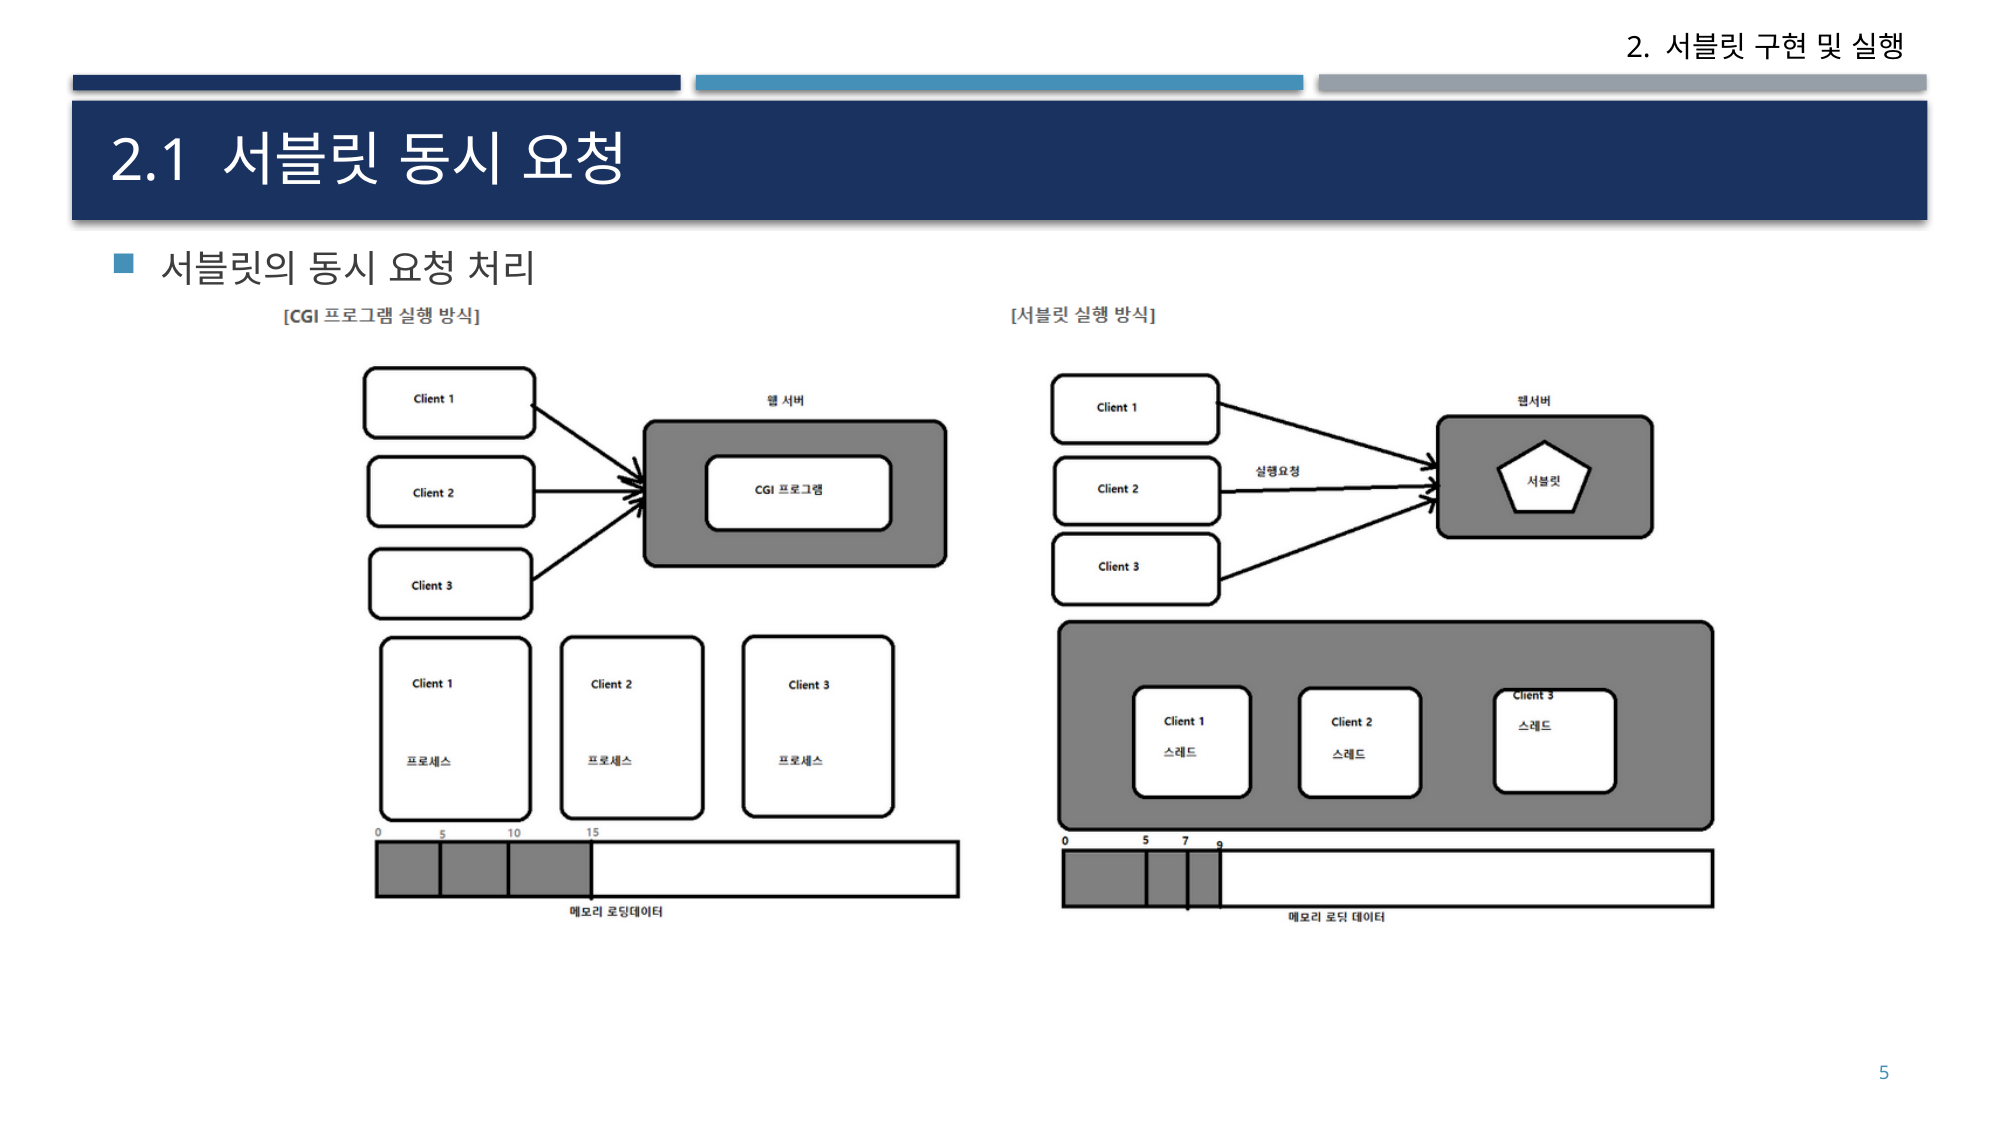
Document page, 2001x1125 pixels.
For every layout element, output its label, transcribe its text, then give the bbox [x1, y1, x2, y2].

list 서블릿의 동시 요청 처리 [95, 237, 1905, 1030]
picture [276, 304, 979, 930]
slide_number 5 [1732, 1043, 1905, 1104]
picture [1007, 303, 1733, 930]
title 2.1 서블릿 동시 요청 [95, 115, 1905, 200]
